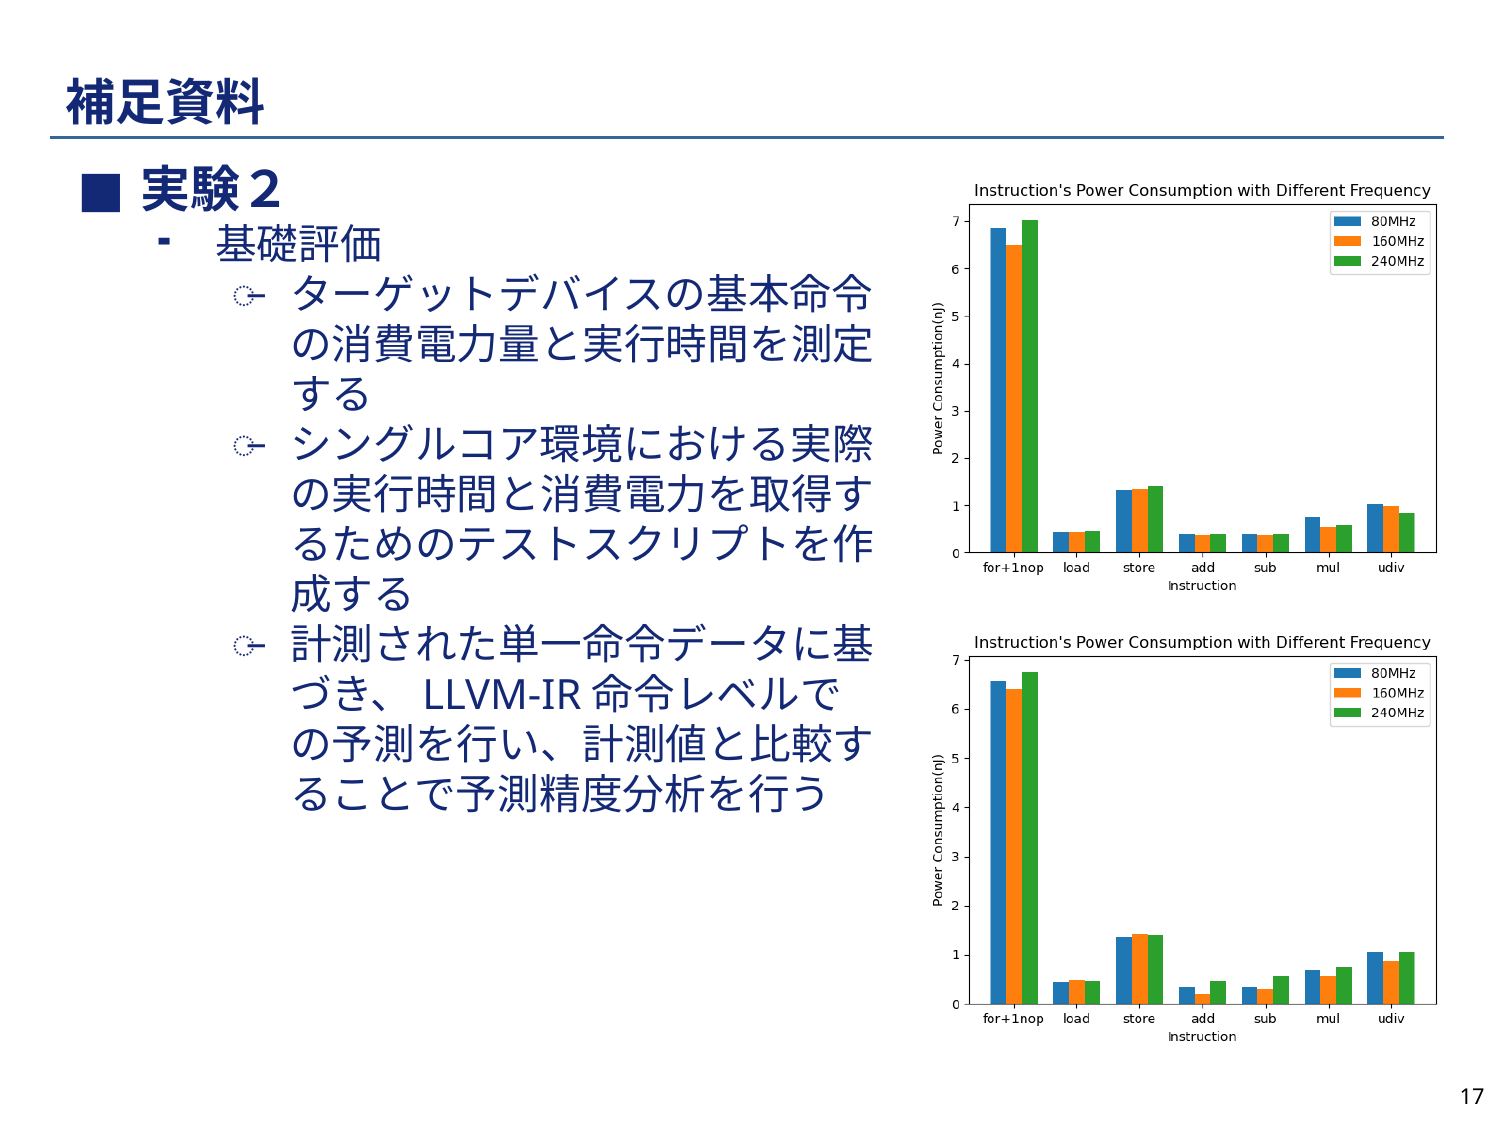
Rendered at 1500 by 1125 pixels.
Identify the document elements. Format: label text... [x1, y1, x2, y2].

list 実験２ 基礎評価 ターゲットデバイスの基本命令の消費電力量と実行時間を測定する シングルコア環境における実際の実行時間と消費電力を取得するためのテストスクリプトを作成する 計測された単一命令データに基づき、LLVM-IR命令レベルでの予測を行い、計測値と比較することで予測精度分析を行う [50, 149, 892, 1037]
slide_number 17 [1400, 1074, 1500, 1125]
title 補足資料 [50, 62, 1325, 138]
picture [893, 149, 1496, 1053]
